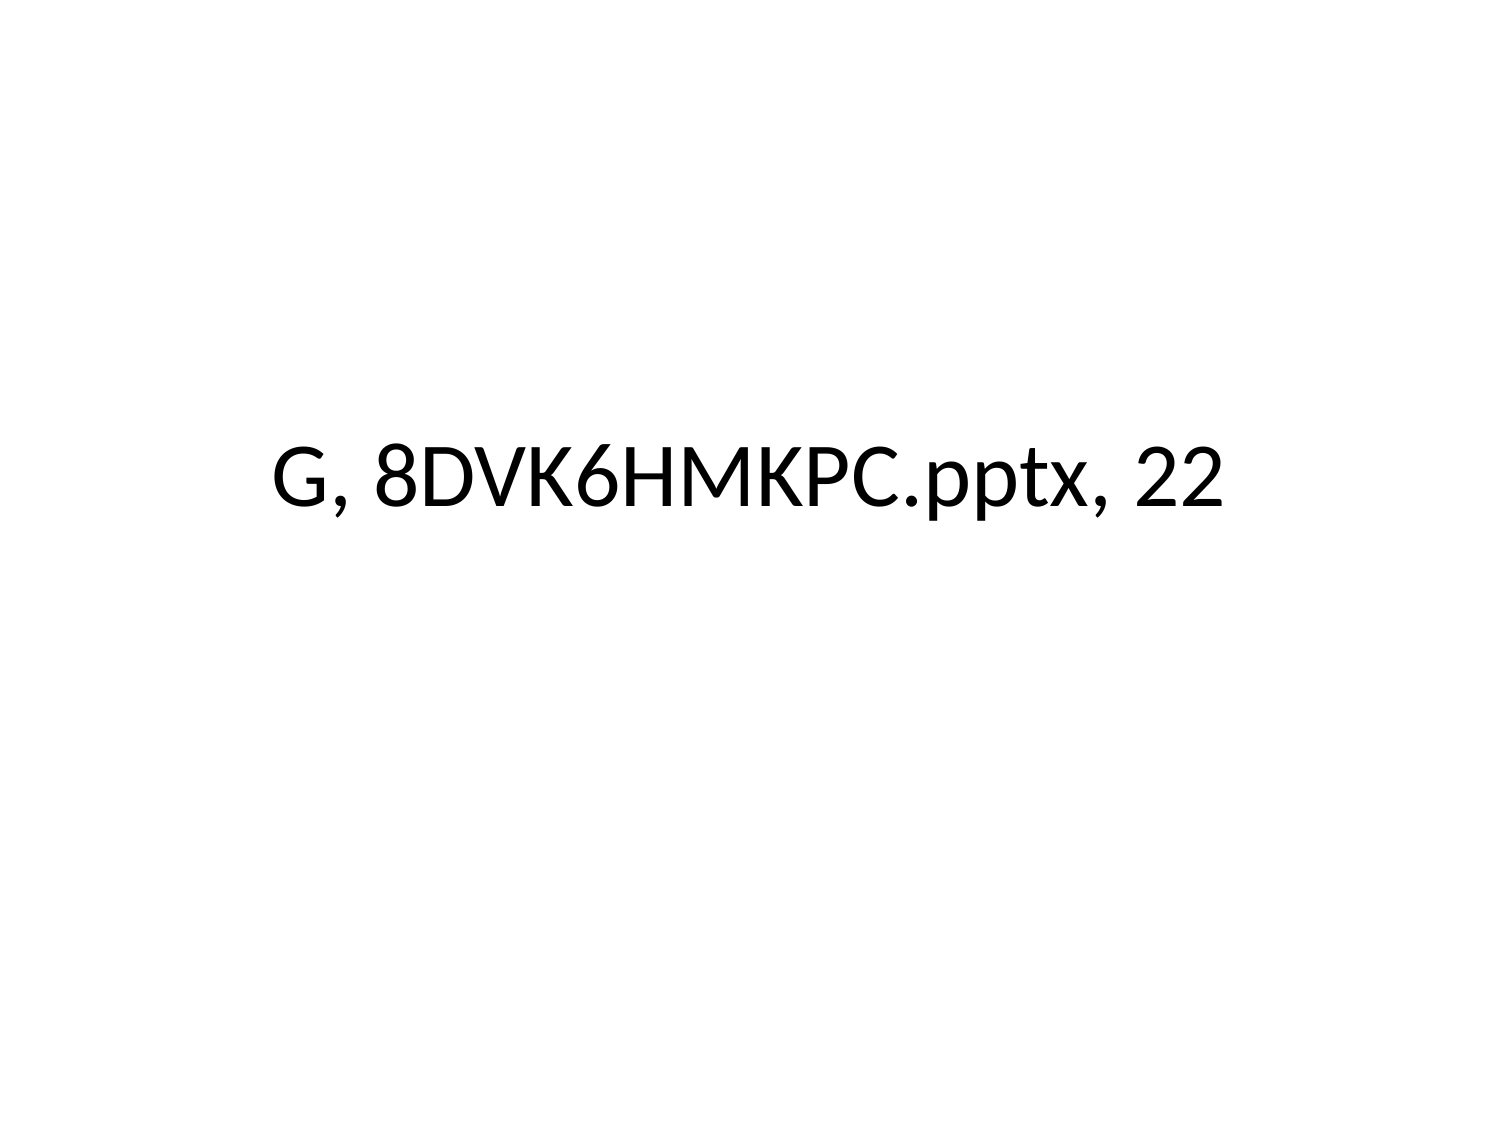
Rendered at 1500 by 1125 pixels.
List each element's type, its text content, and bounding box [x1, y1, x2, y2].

title G, 8DVK6HMKPC.pptx, 22 [112, 349, 1388, 591]
